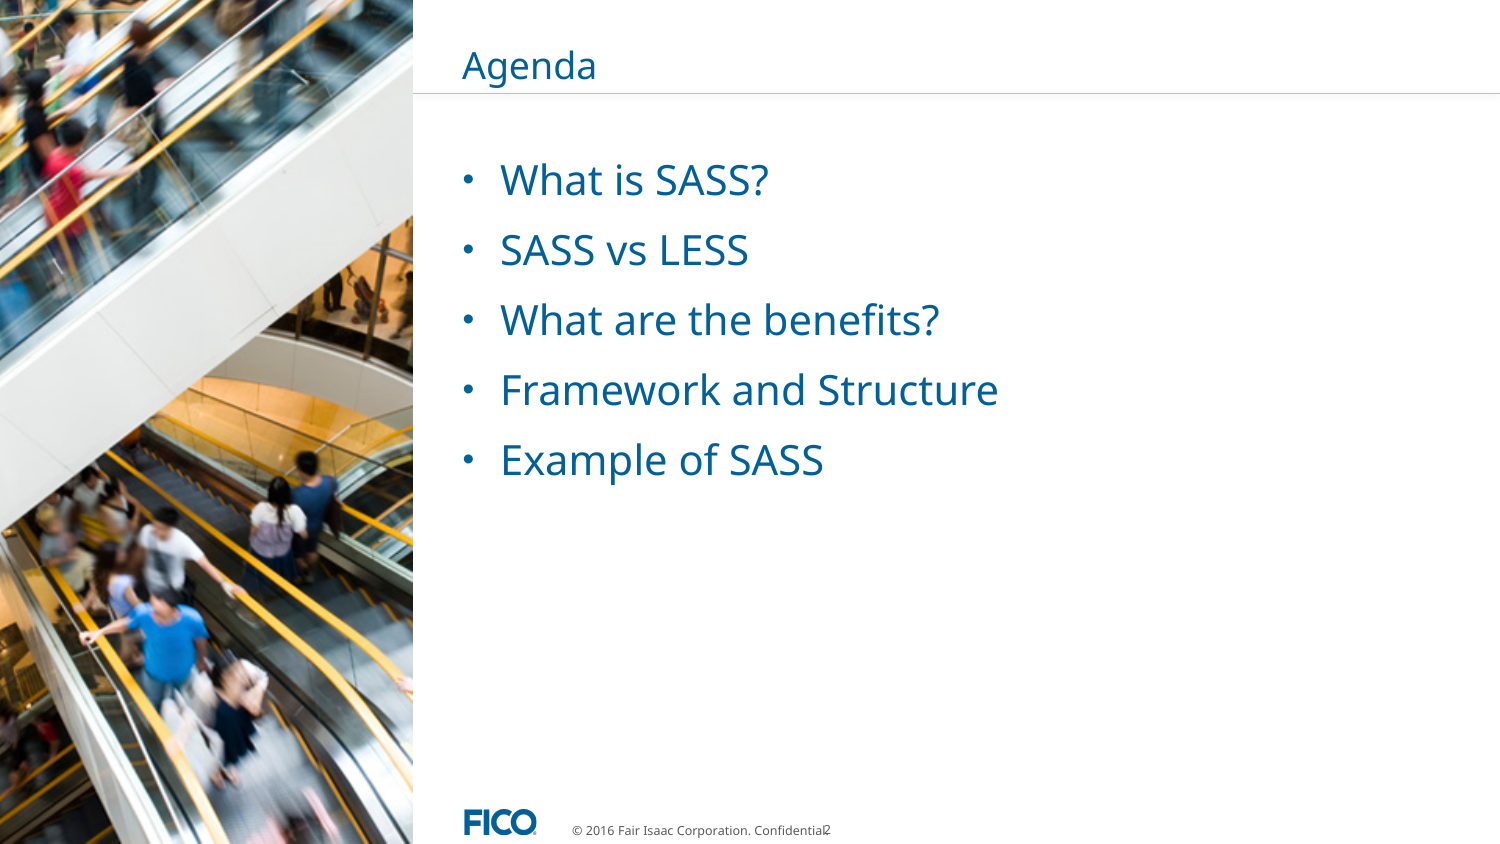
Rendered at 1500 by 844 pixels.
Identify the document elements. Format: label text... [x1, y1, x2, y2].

title Agenda [461, 46, 1438, 88]
picture [463, 808, 537, 836]
picture [0, 0, 413, 844]
list What is SASS? SASS vs LESS What are the benefits? Framework and Structure Example of SASS [462, 159, 1438, 488]
